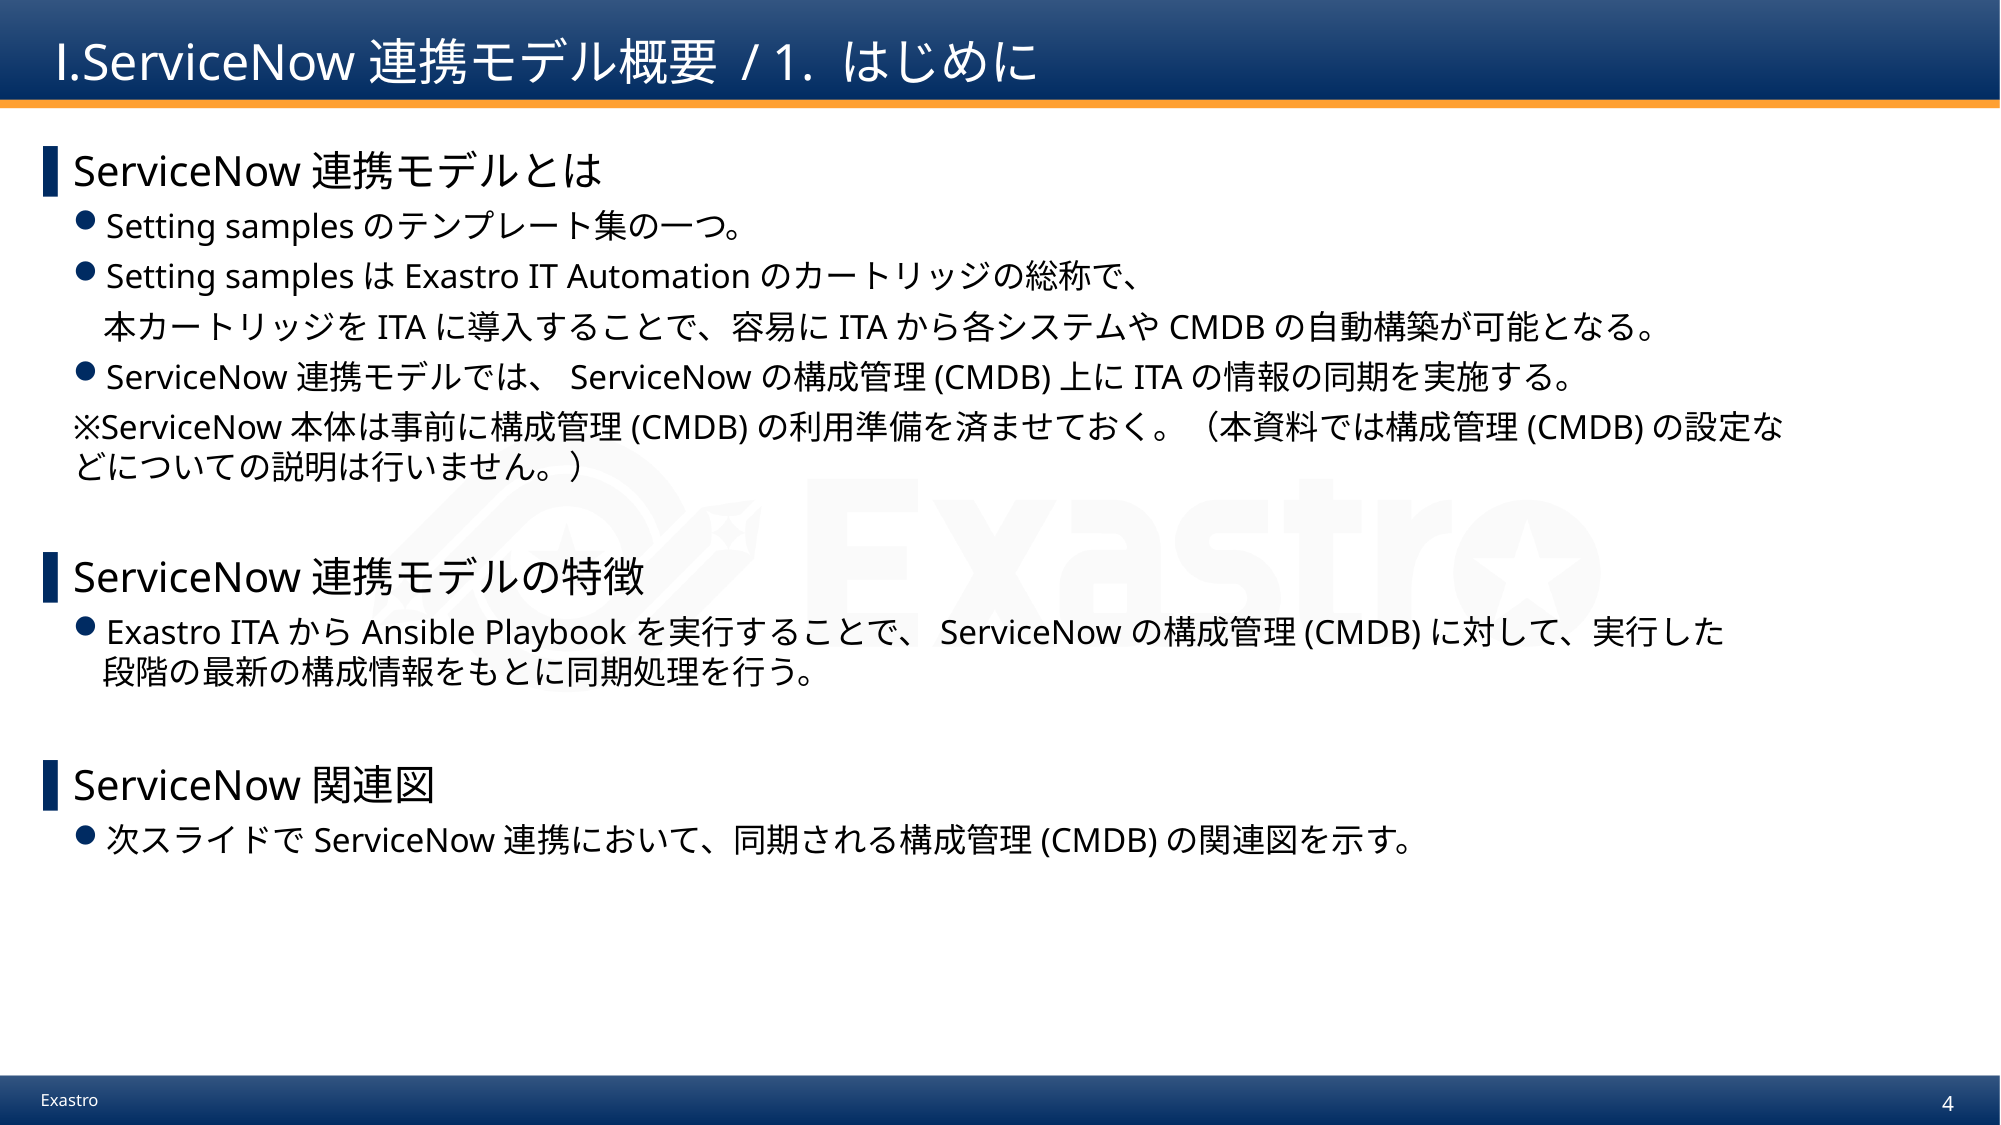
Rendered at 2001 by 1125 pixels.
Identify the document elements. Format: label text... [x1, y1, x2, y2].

text_box ServiceNow関連図 次スライドでServiceNow連携において、同期される構成管理(CMDB)の関連図を示す。 [28, 751, 1754, 988]
text_box ServiceNow連携モデルの特徴 Exastro ITAからAnsible Playbookを実行することで、ServiceNowの構成管理(CMDB)に対して、実行した段階の最新の構成情報をもとに同期処理を行う。 [28, 543, 1754, 716]
picture [0, 0, 2000, 1125]
title Ⅰ.ServiceNow連携モデル概要 / 1. はじめに [39, 18, 1961, 96]
list ServiceNow連携モデルとは Setting samplesのテンプレート集の一つ。 Setting samplesはExastro IT Automationのカートリッジの総称で、 本カートリッジをITAに導入することで、容易にITAから各システムやCMDBの自動構築が可能となる。 ServiceNow連携モデルでは、ServiceNowの構成管理(CMDB)上にITAの情報の同期を実施する。 ※ServiceNow本体は事前に構成管理(CMDB)の利用準備を済ませておく。（本資料では構成管理(CMDB)の設定などについての説明は行いません。） [28, 137, 1804, 544]
